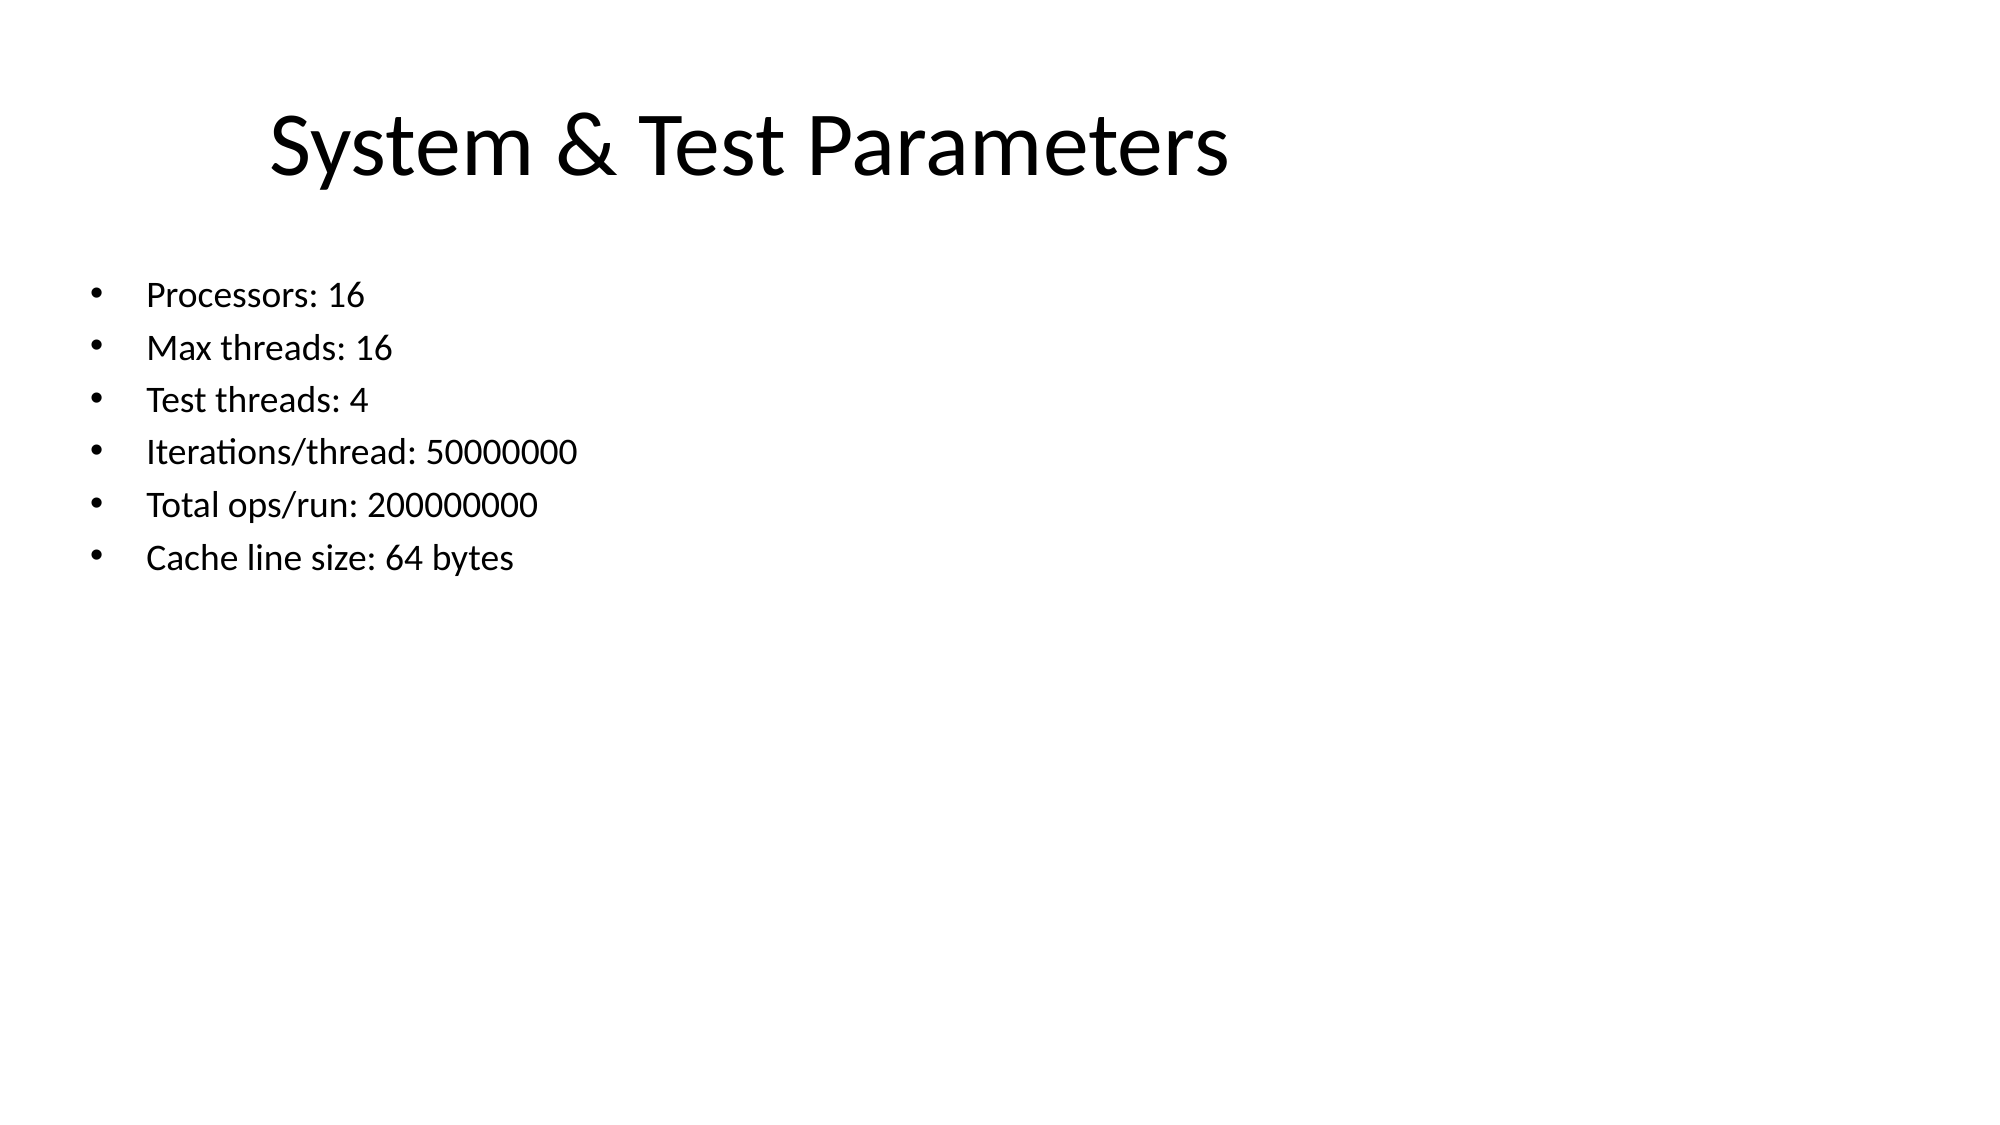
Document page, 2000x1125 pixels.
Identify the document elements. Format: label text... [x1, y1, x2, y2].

list Processors: 16 Max threads: 16 Test threads: 4 Iterations/thread: 50000000 Total ops/run: 200000000 Cache line size: 64 bytes [75, 262, 1425, 1005]
title System & Test Parameters [75, 45, 1425, 233]
